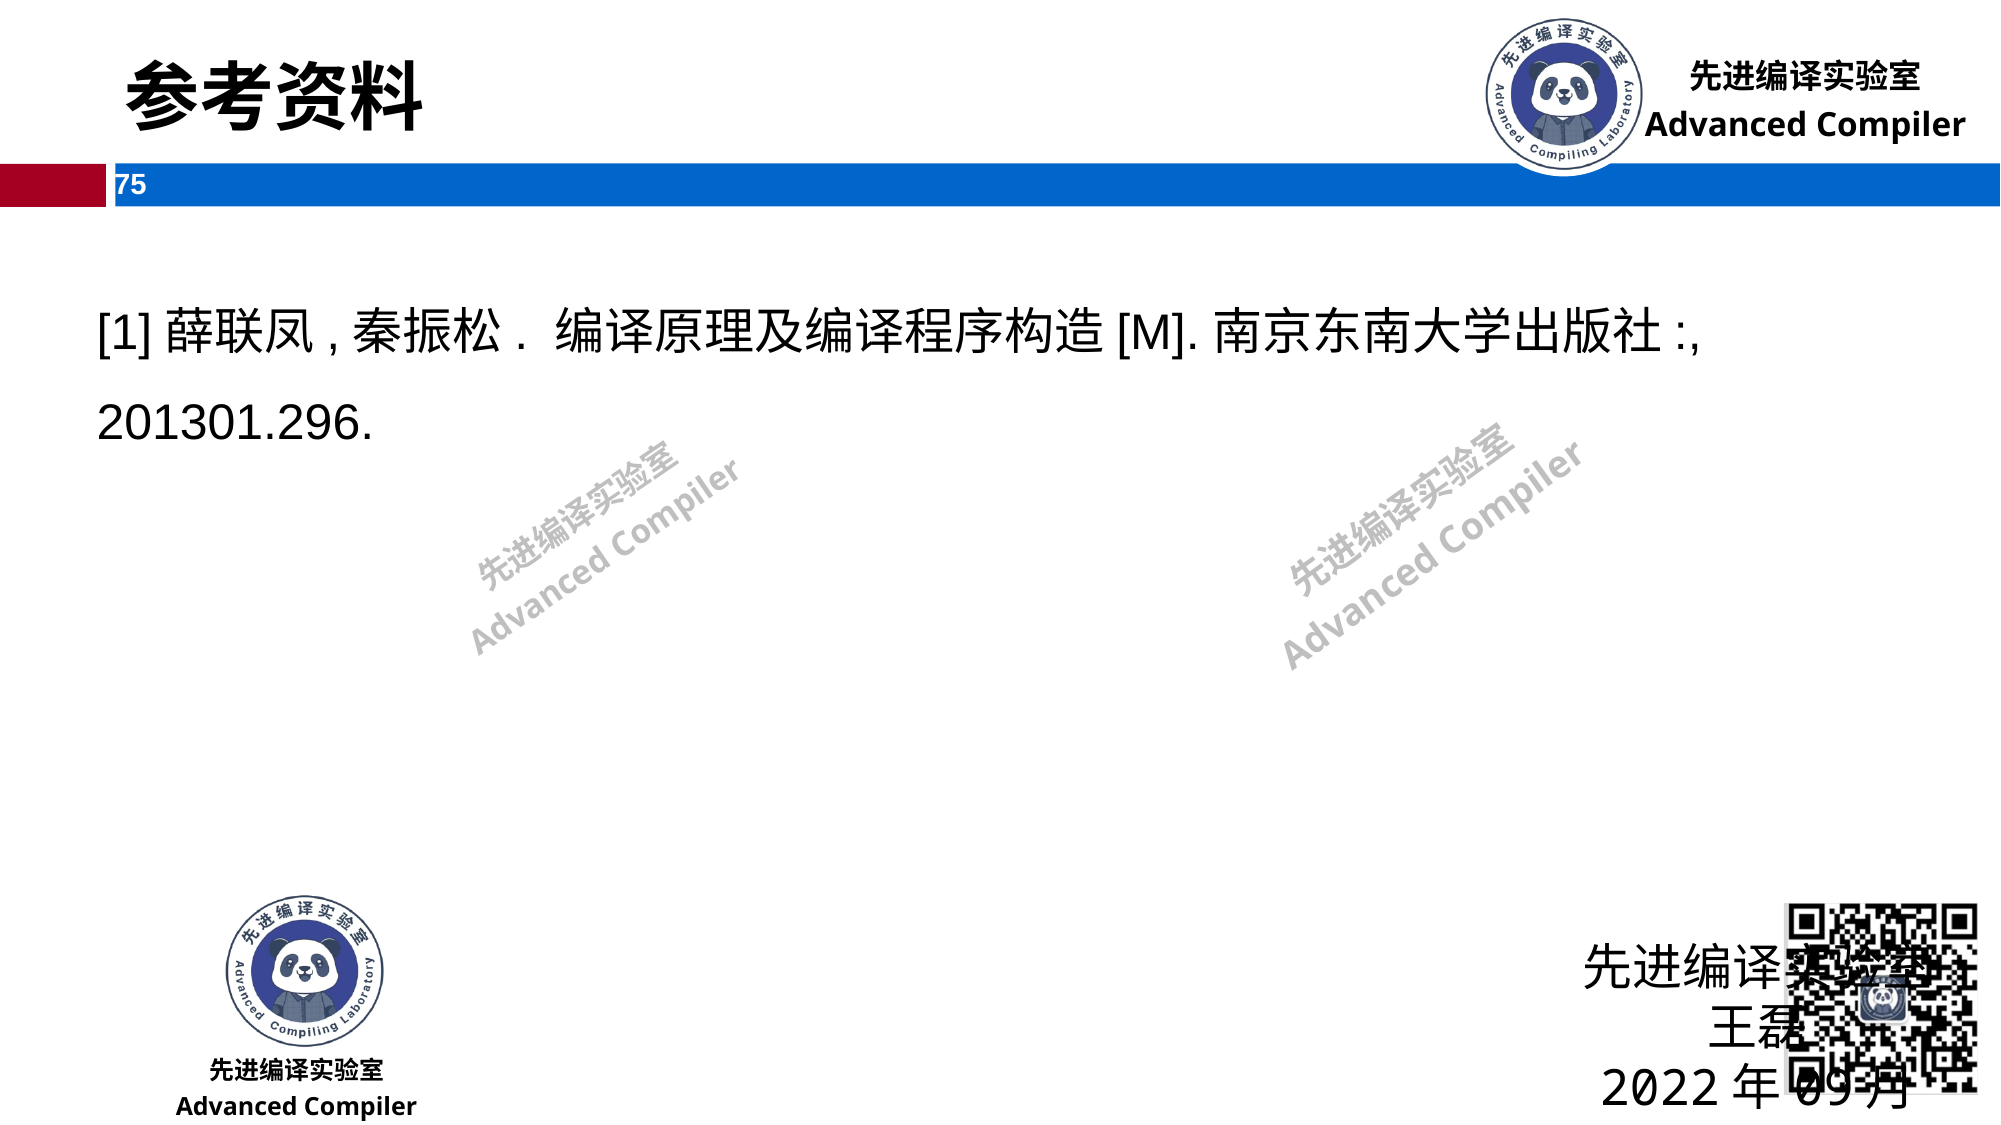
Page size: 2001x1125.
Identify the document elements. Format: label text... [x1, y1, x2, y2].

title 参考资料 [109, 38, 2000, 150]
picture [217, 886, 392, 1054]
picture [1500, 150, 1627, 177]
picture [1783, 903, 1978, 1095]
text_box 先进编译实验室 王磊 2022年09月 [1555, 928, 1960, 1123]
picture [1498, 9, 1630, 38]
text_box [1]薛联凤,秦振松. 编译原理及编译程序构造[M].南京东南大学出版社:, 201301.296. [81, 262, 2000, 458]
